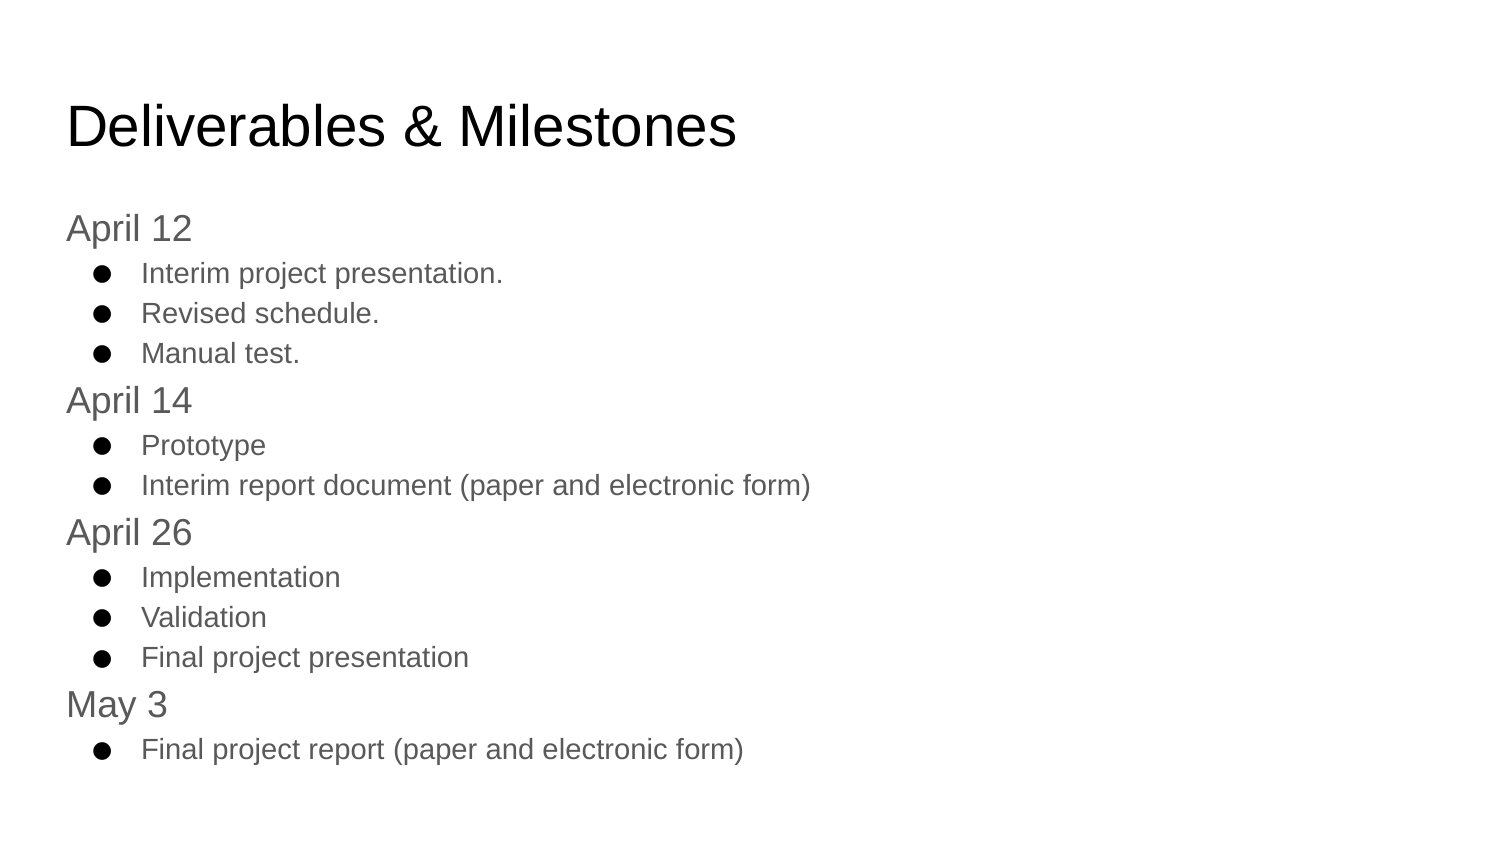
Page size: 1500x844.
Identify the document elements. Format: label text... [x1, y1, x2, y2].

title Deliverables & Milestones [51, 72, 1449, 167]
list April 12 Interim project presentation. Revised schedule. Manual test. April 14 Prototype Interim report document (paper and electronic form) April 26 Implementation Validation Final project presentation May 3 Final project report (paper and electronic form) [51, 189, 1449, 750]
